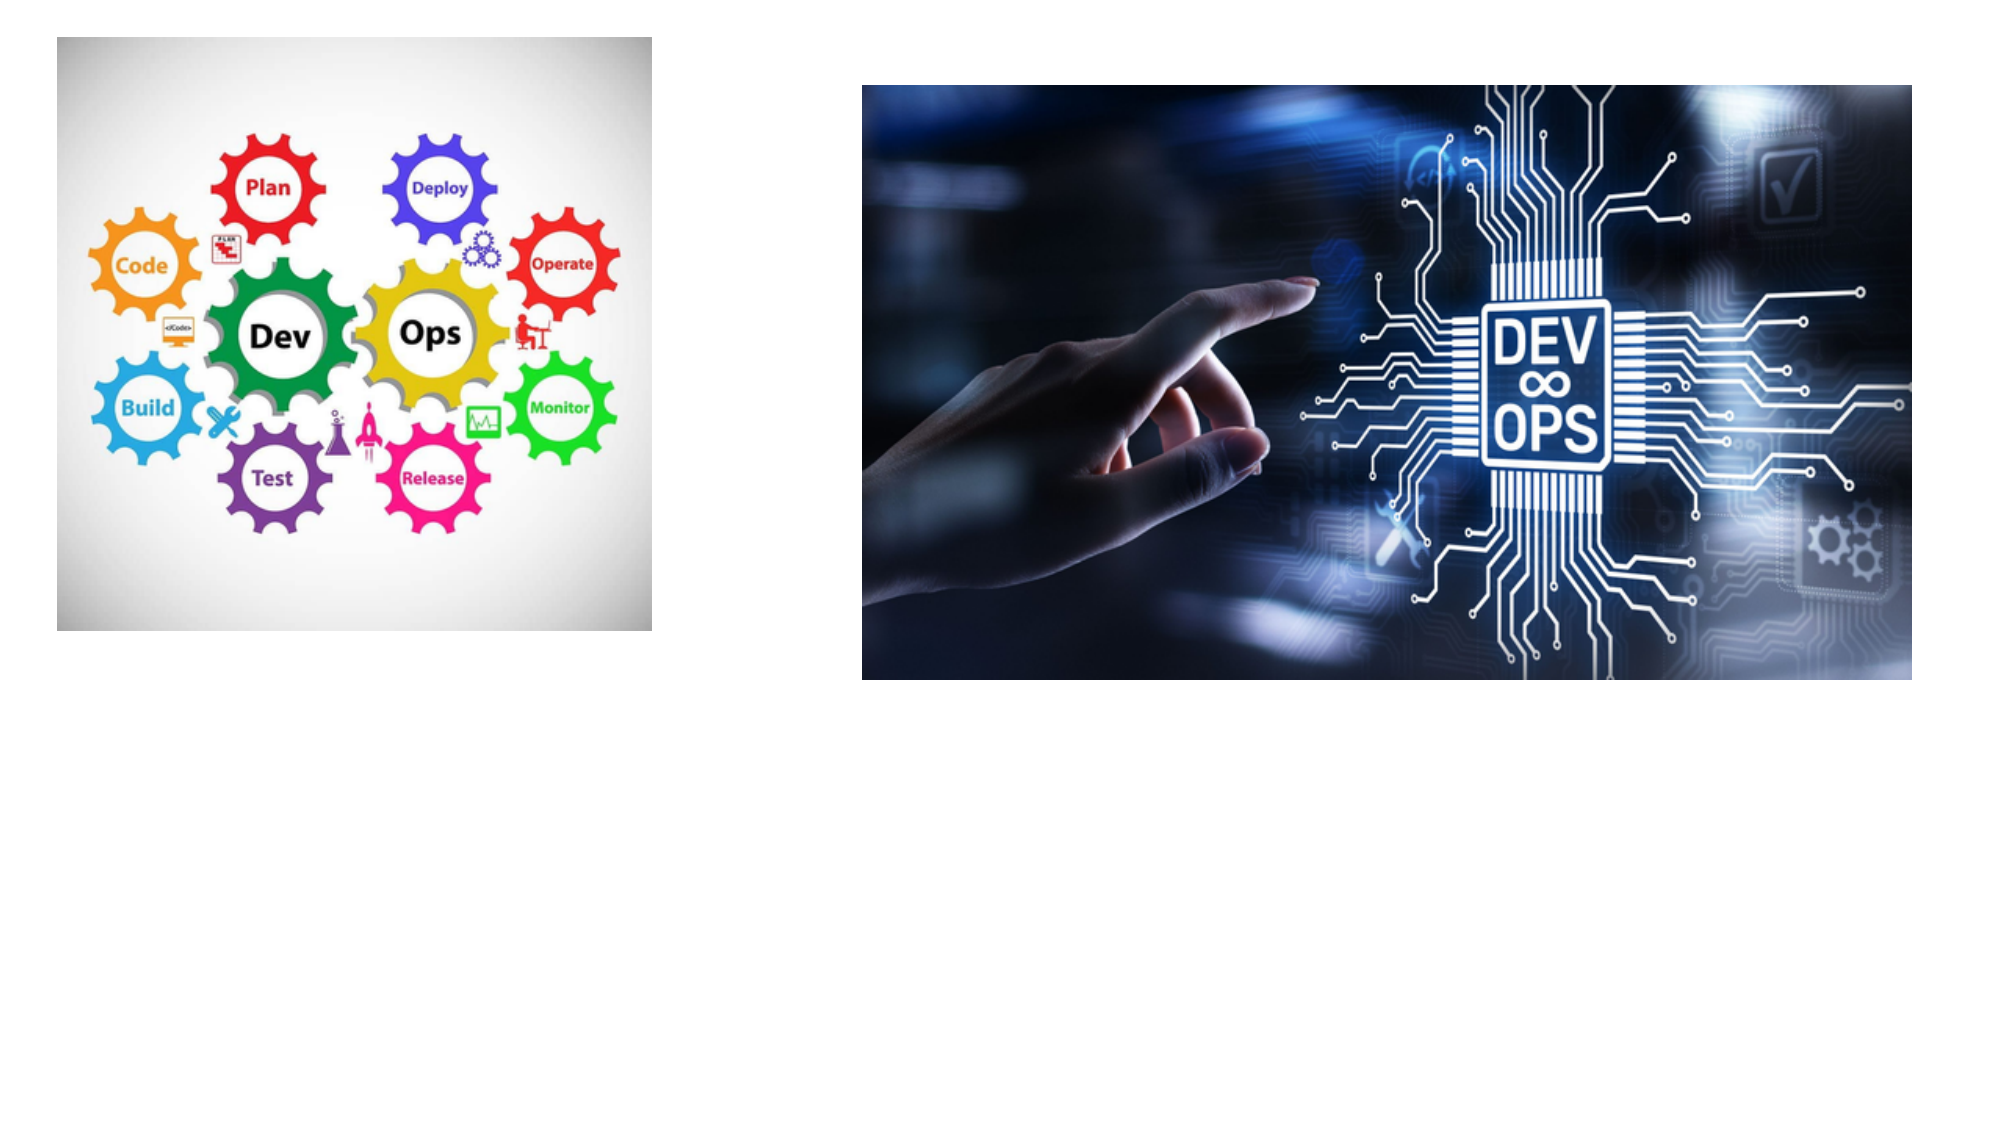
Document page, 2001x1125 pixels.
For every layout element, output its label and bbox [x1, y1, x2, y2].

picture [57, 36, 652, 632]
picture [862, 85, 1912, 680]
